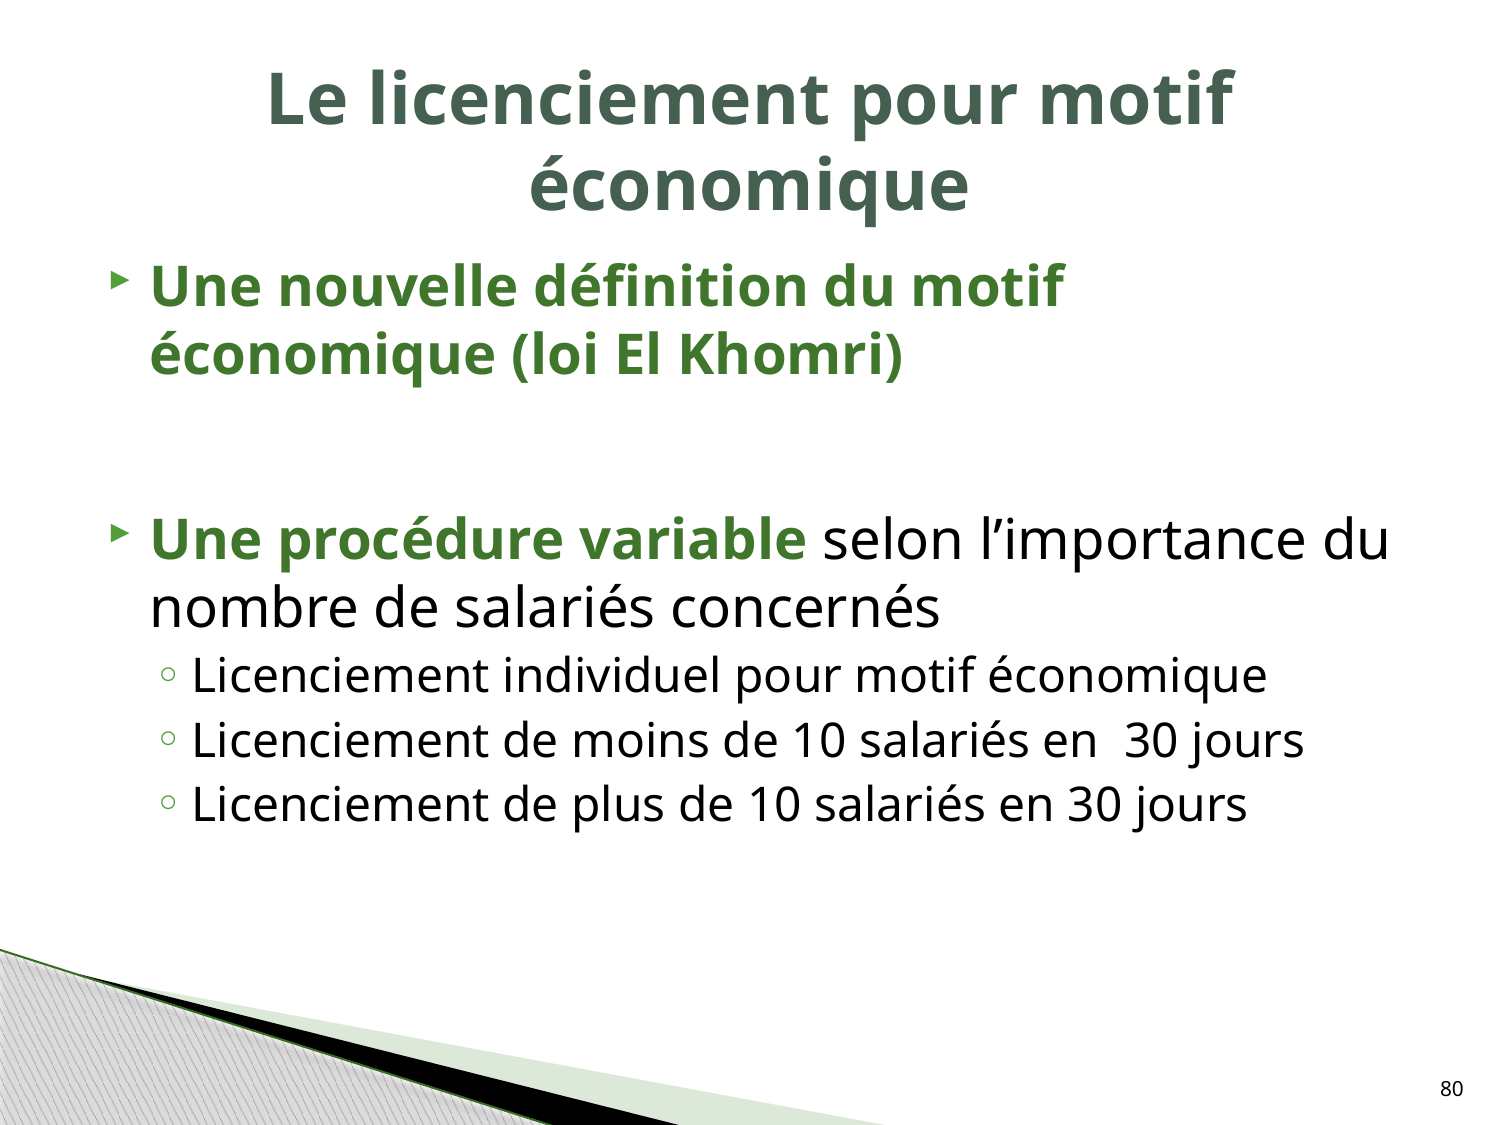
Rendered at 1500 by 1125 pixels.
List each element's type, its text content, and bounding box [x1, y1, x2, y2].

slide_number 80 [1418, 1051, 1479, 1112]
list Une nouvelle définition du motif économique (loi El Khomri) Une procédure variable selon l’importance du nombre de salariés concernés Licenciement individuel pour motif économique Licenciement de moins de 10 salariés en 30 jours Licenciement de plus de 10 salariés en 30 jours [75, 243, 1425, 986]
title Le licenciement pour motif économique [75, 45, 1425, 233]
